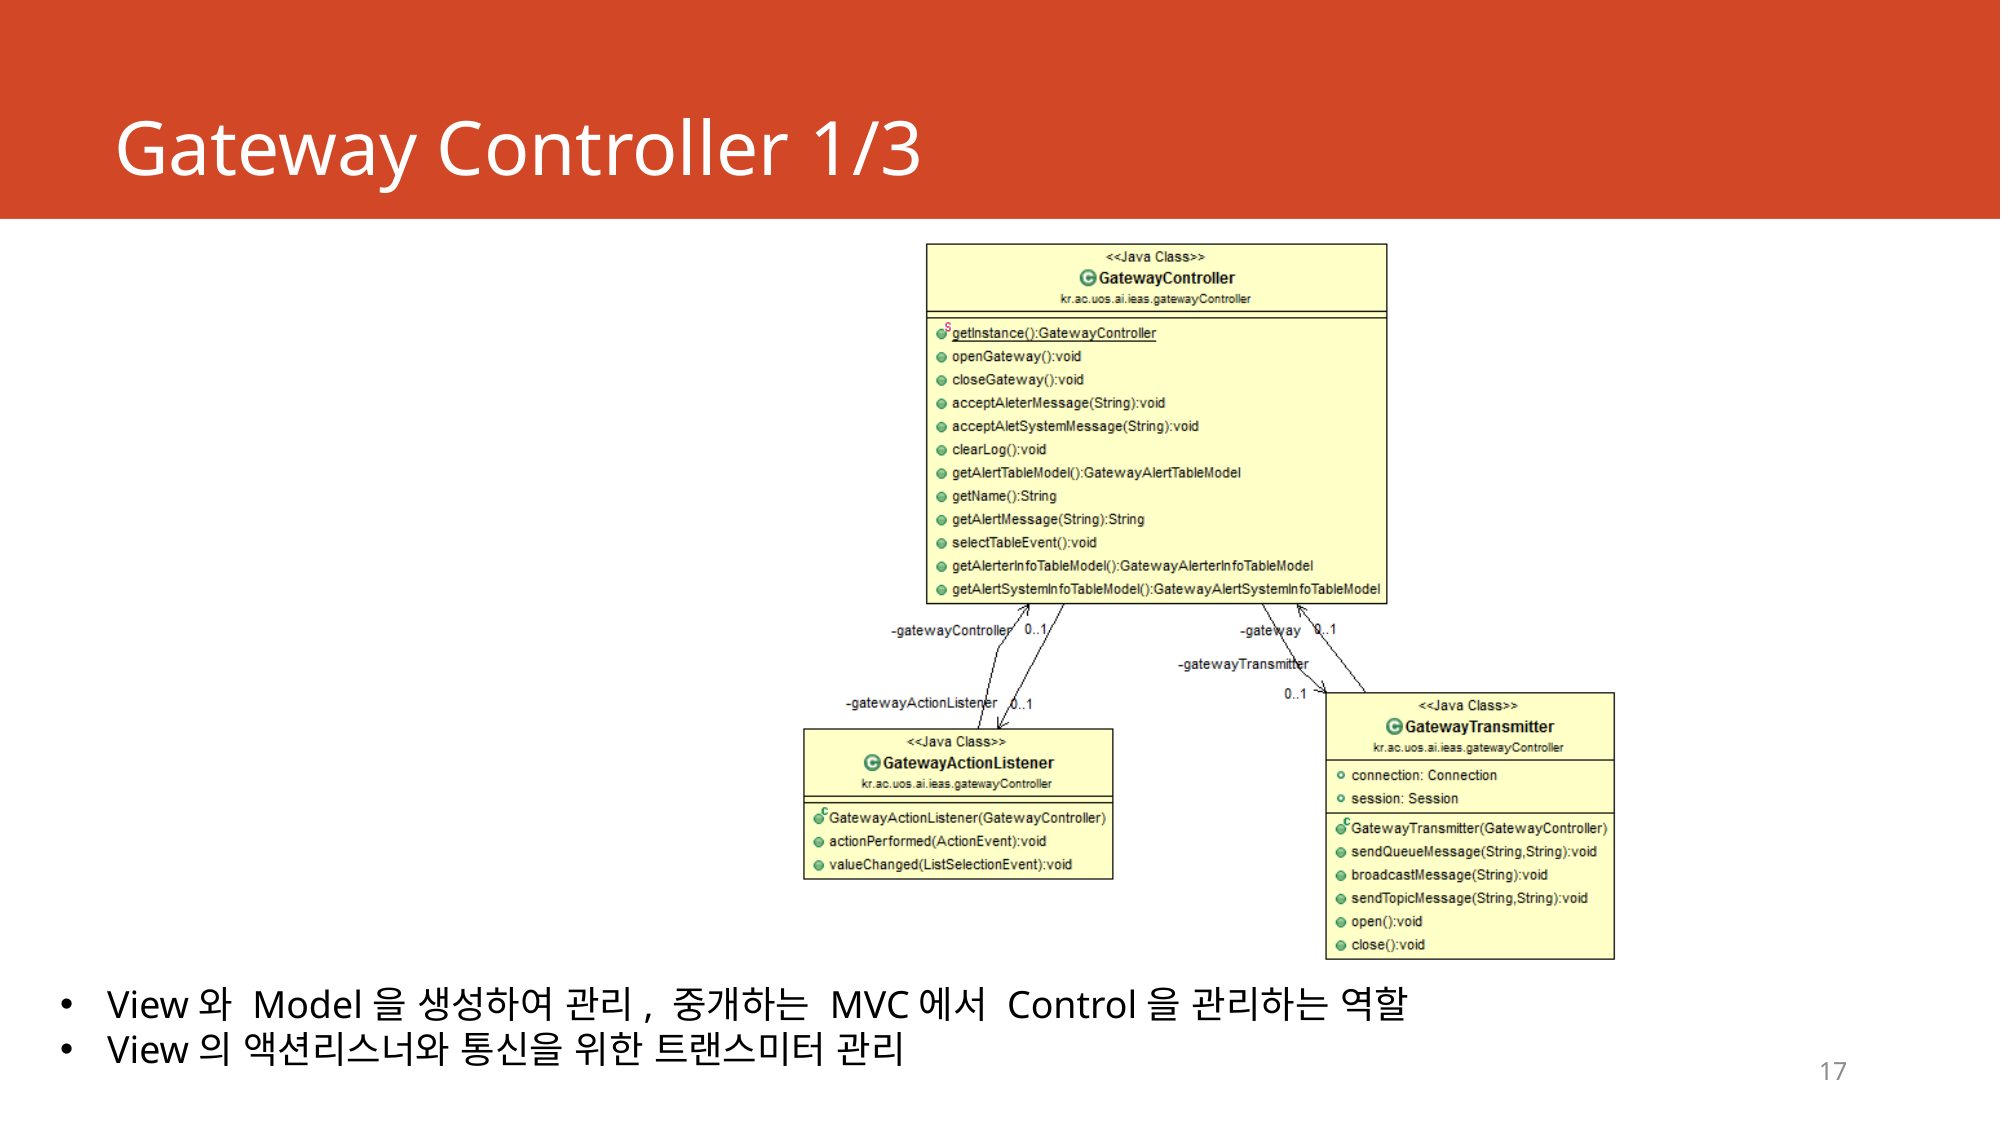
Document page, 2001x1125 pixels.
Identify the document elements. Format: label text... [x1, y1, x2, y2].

picture [775, 232, 1628, 969]
slide_number 17 [1325, 1042, 1863, 1103]
title Gateway Controller 1/3 [99, 0, 1863, 199]
text_box View와 Model을 생성하여 관리, 중개하는 MVC에서 Control을 관리하는 역할 View의 액션리스너와 통신을 위한 트랜스미터 관리 [45, 973, 1719, 1079]
